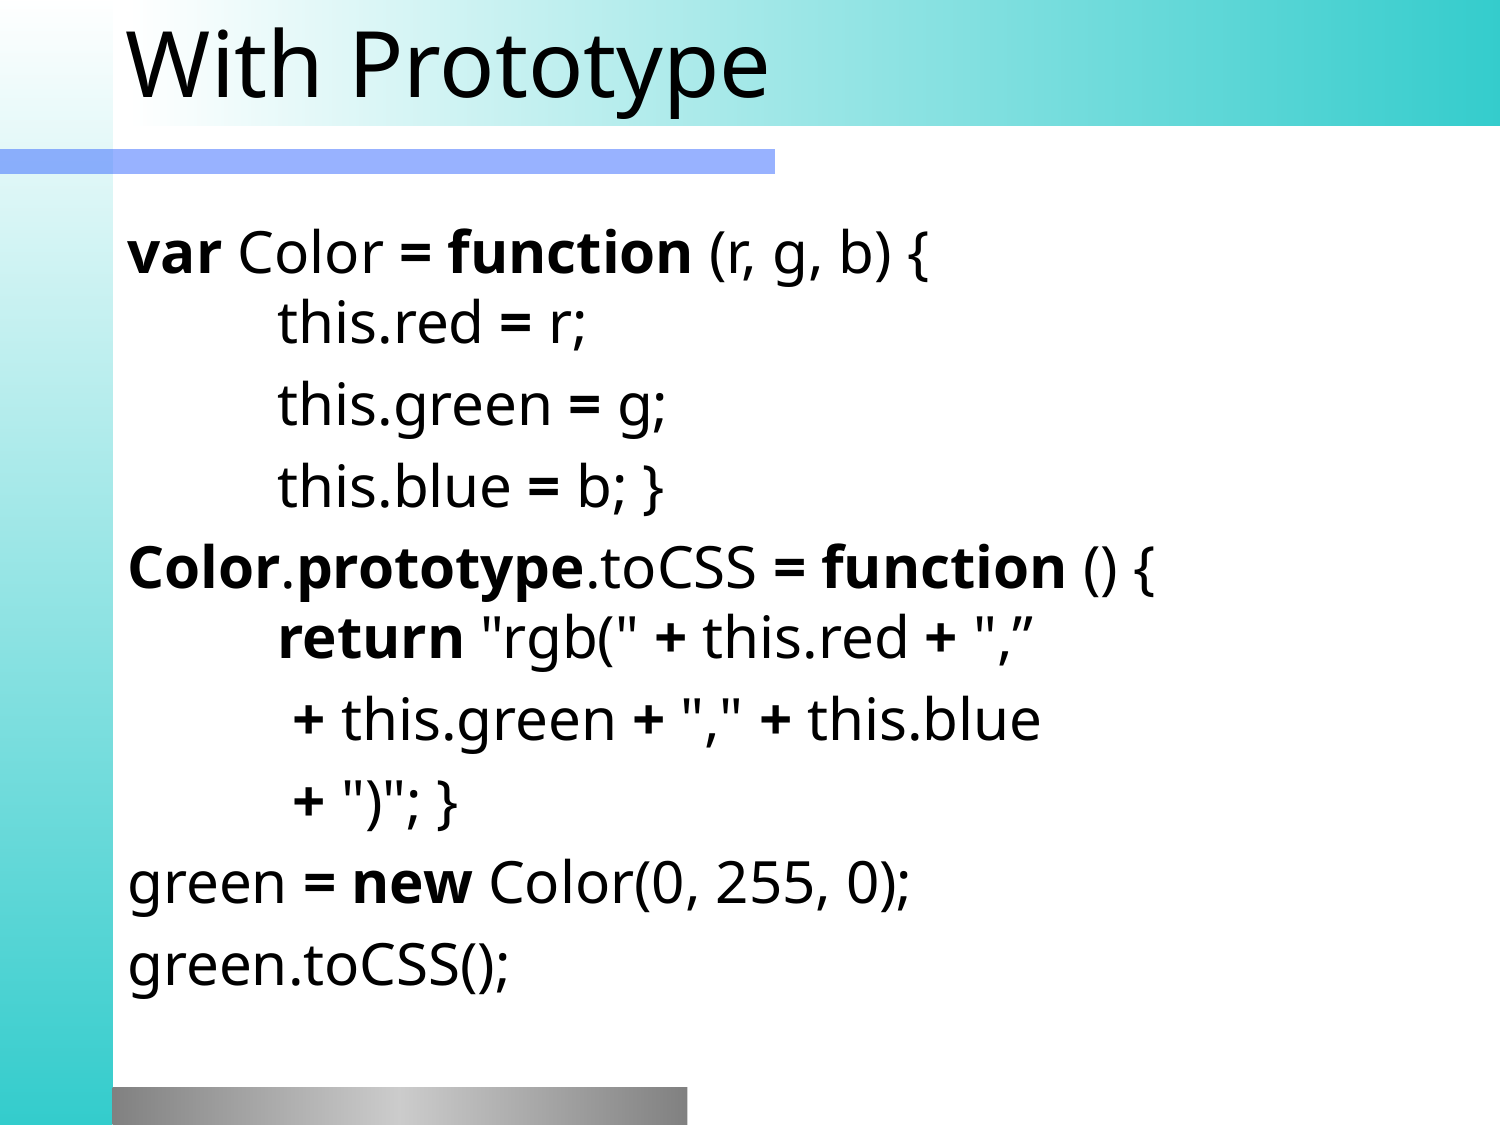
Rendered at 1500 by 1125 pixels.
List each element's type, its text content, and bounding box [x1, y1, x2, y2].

title With Prototype [110, 0, 1424, 126]
list var Color = function (r, g, b) { this.red = r; this.green = g; this.blue = b; } Color.prototype.toCSS = function () { return "rgb(" + this.red + ",” + this.green + "," + this.blue + ")"; } green = new Color(0, 255, 0); green.toCSS(); [112, 207, 1446, 1073]
